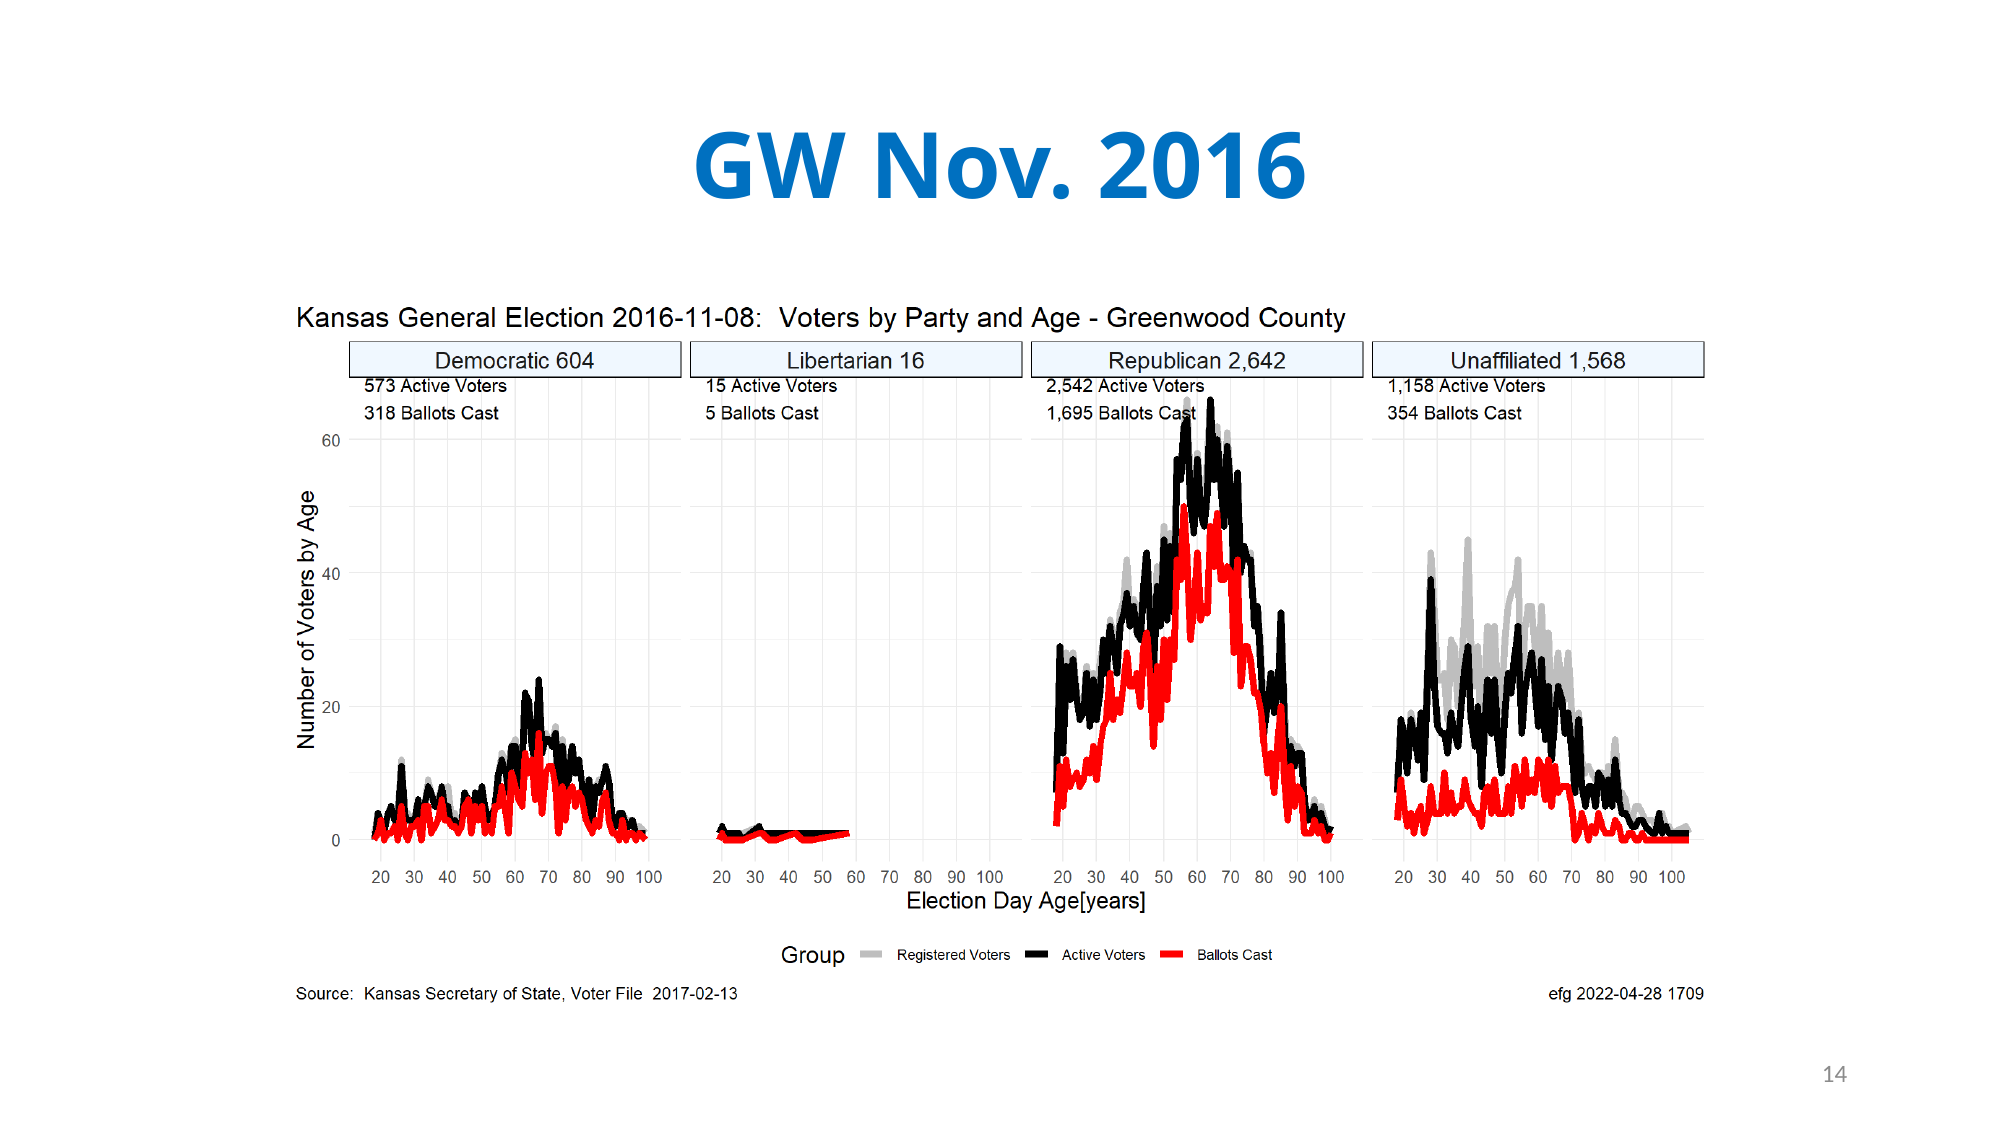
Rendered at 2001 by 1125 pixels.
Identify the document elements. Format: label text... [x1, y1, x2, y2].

slide_number ‹#› [1412, 1042, 1863, 1103]
picture [287, 297, 1713, 1011]
title GW Nov. 2016 [137, 59, 1863, 278]
